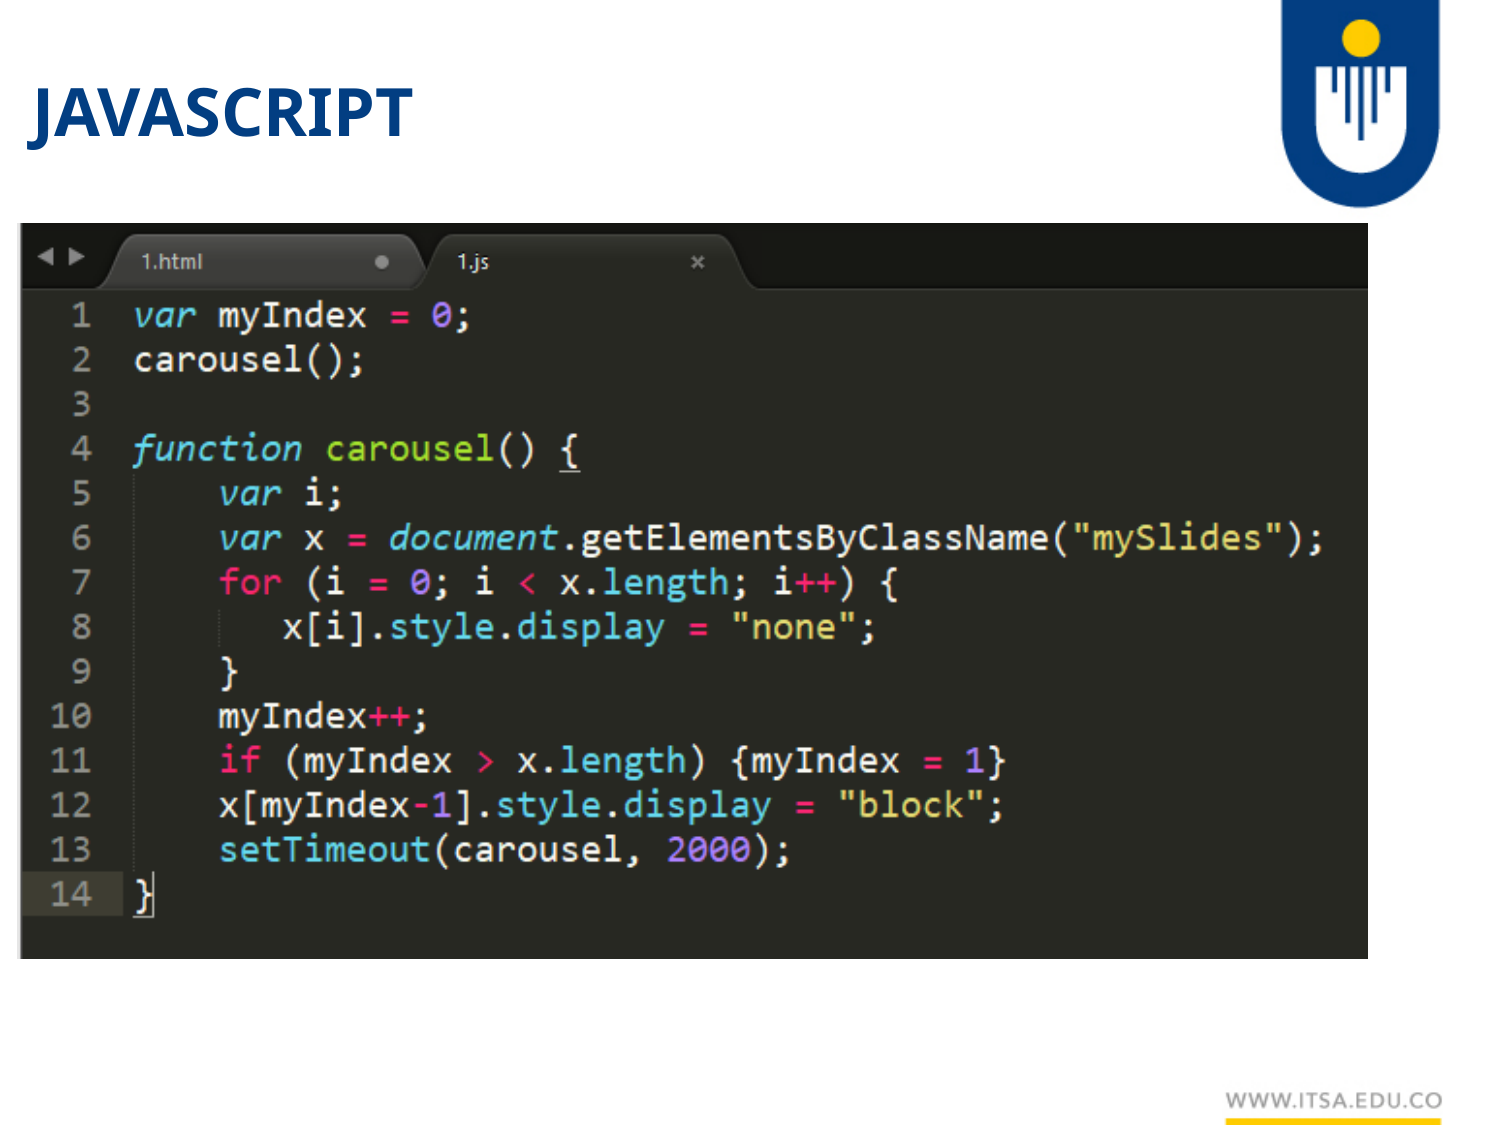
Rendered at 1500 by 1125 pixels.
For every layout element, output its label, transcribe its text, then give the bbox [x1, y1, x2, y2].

list ET [17, 231, 1466, 1021]
picture [0, 0, 1500, 1125]
title JAVASCRIPT [17, 5, 1312, 223]
